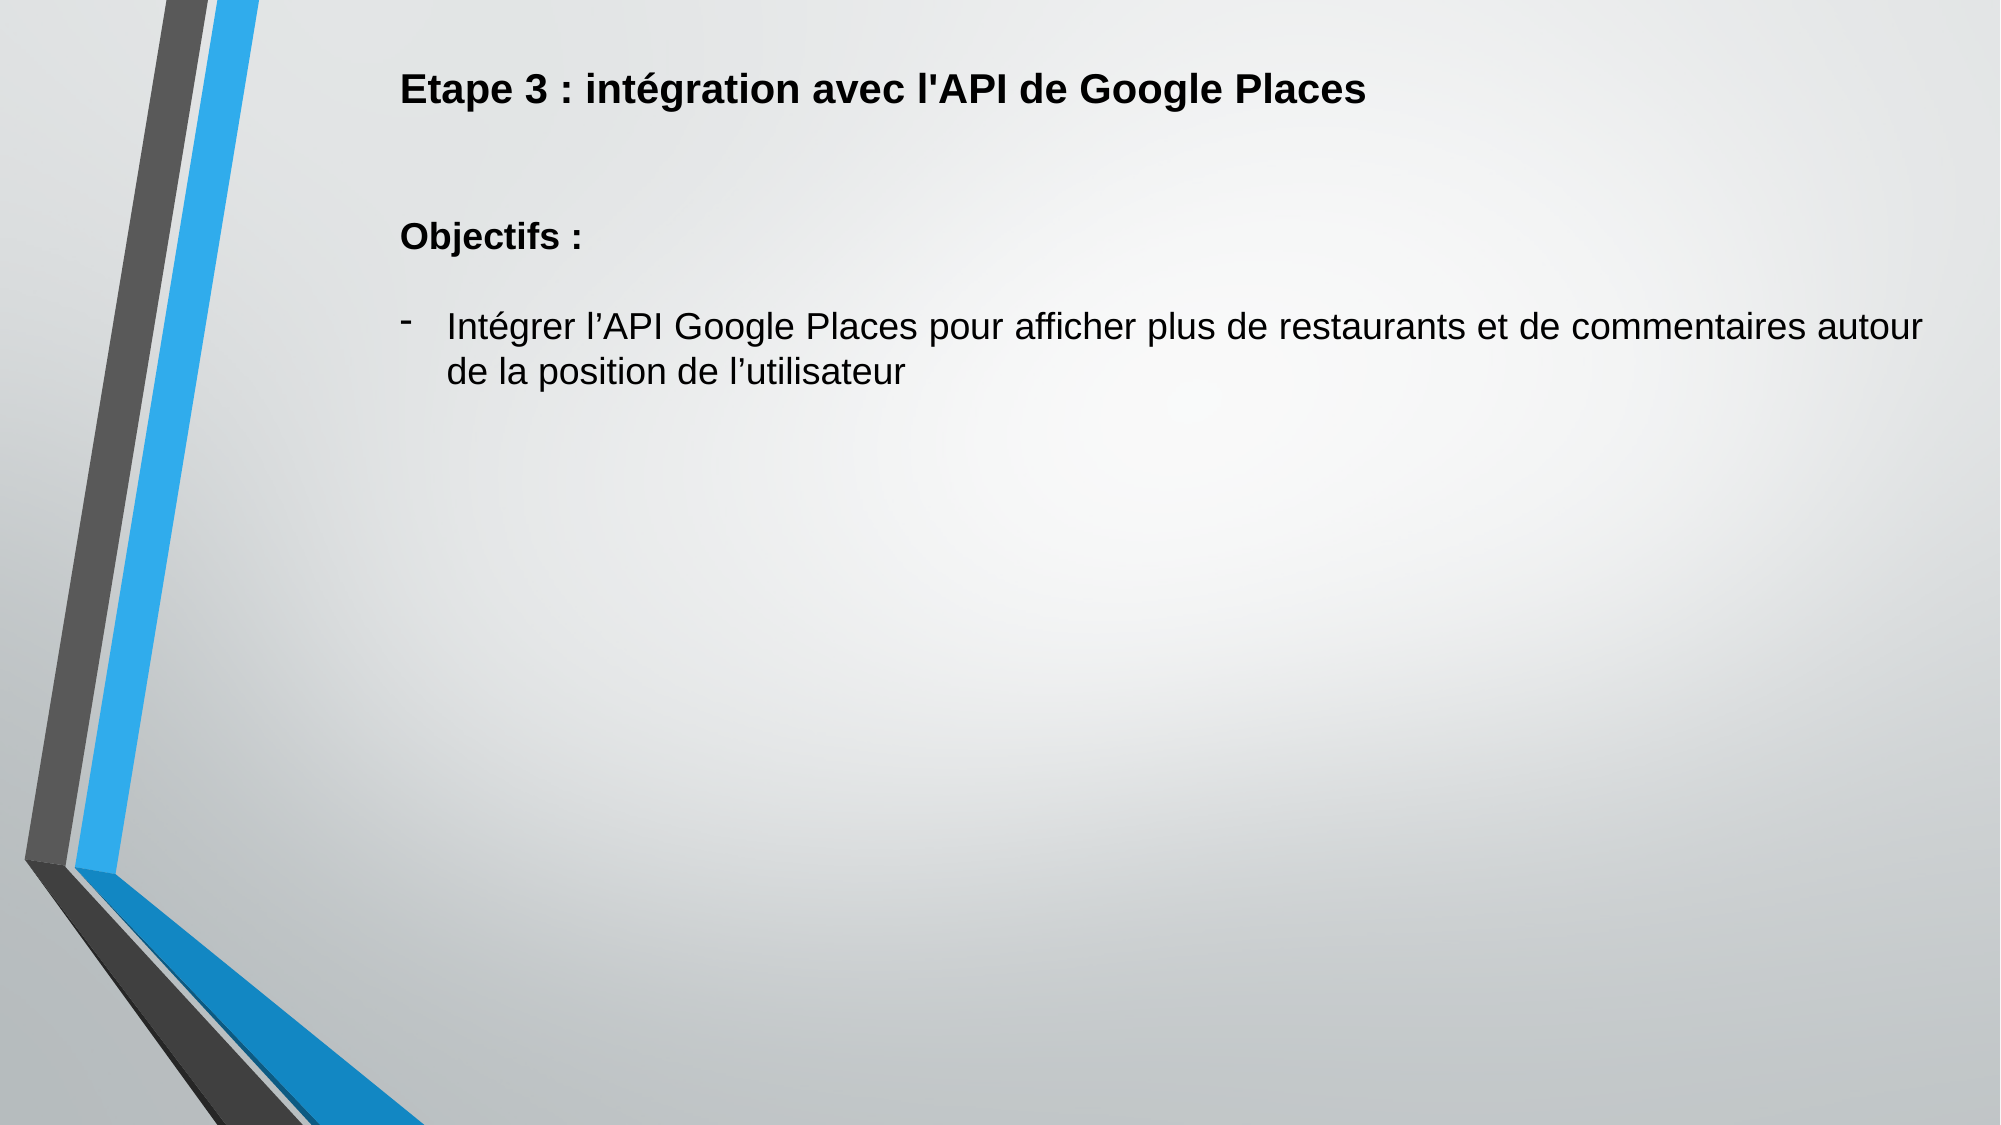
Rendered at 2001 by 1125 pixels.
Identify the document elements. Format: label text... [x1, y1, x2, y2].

text_box Objectifs : Intégrer l’API Google Places pour afficher plus de restaurants et de commentaires autour de la position de l’utilisateur [385, 205, 1939, 400]
text_box Etape 3 : intégration avec l'API de Google Places [385, 54, 1939, 120]
